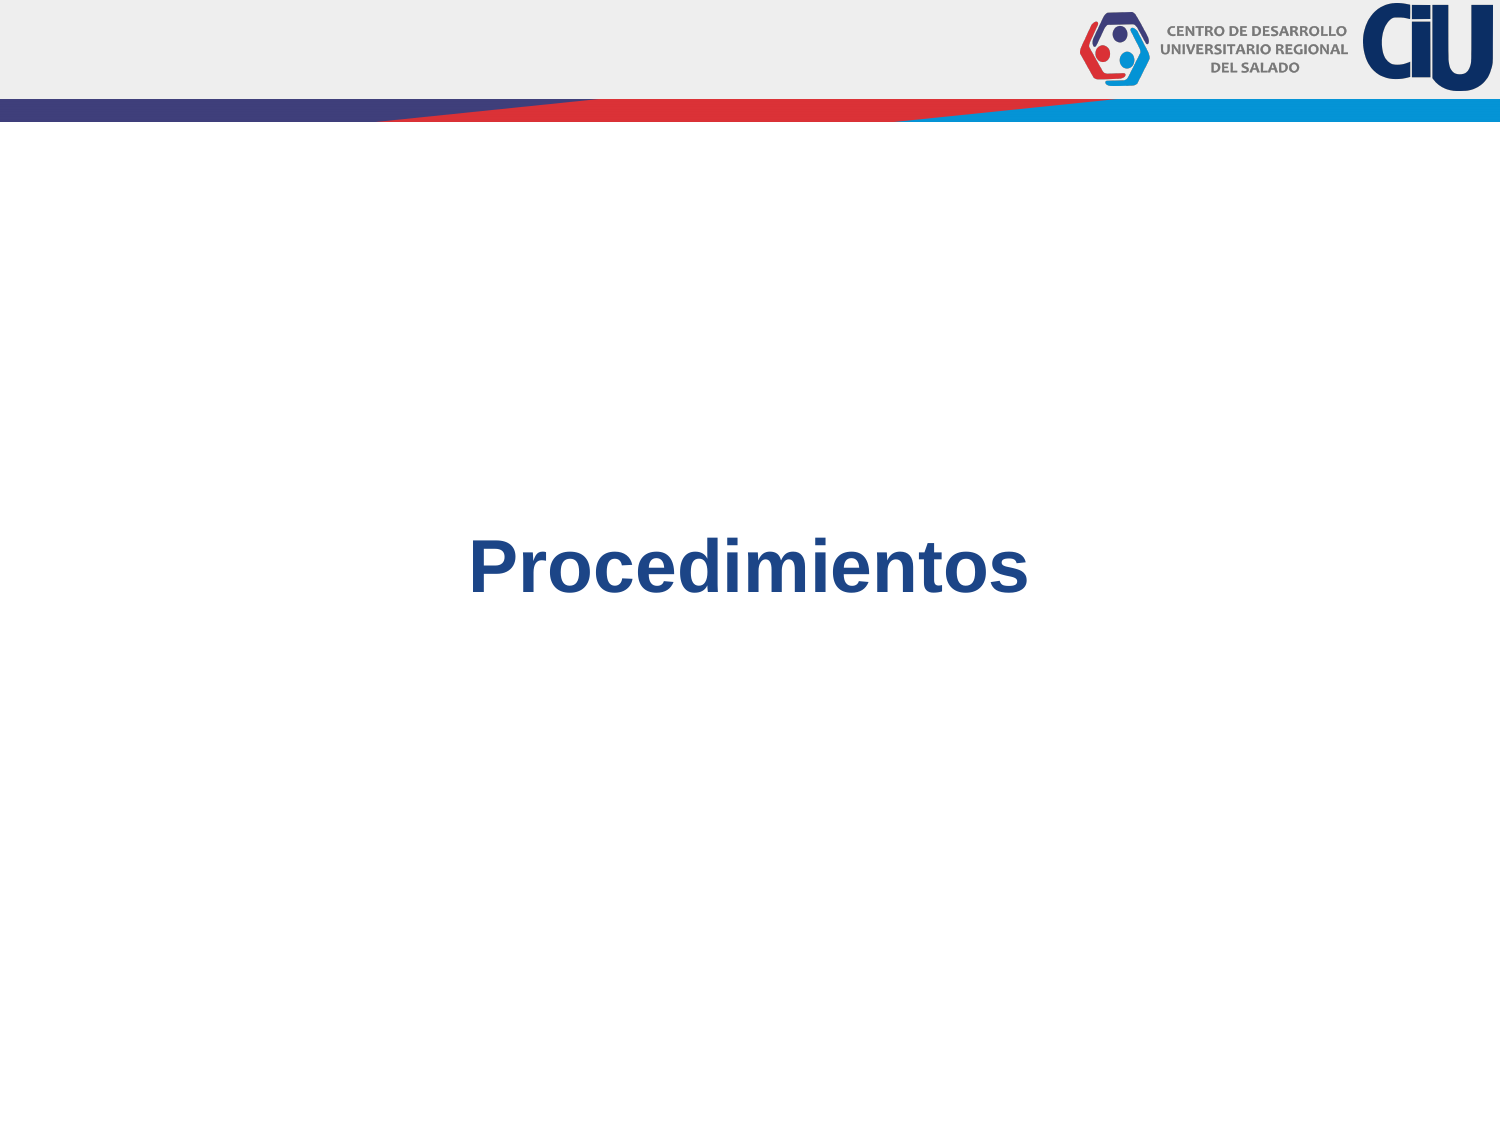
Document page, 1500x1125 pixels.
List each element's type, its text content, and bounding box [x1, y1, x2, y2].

title Procedimientos [51, 470, 1449, 655]
picture [0, 99, 1106, 122]
picture [1080, 12, 1348, 86]
picture [1363, 3, 1493, 91]
